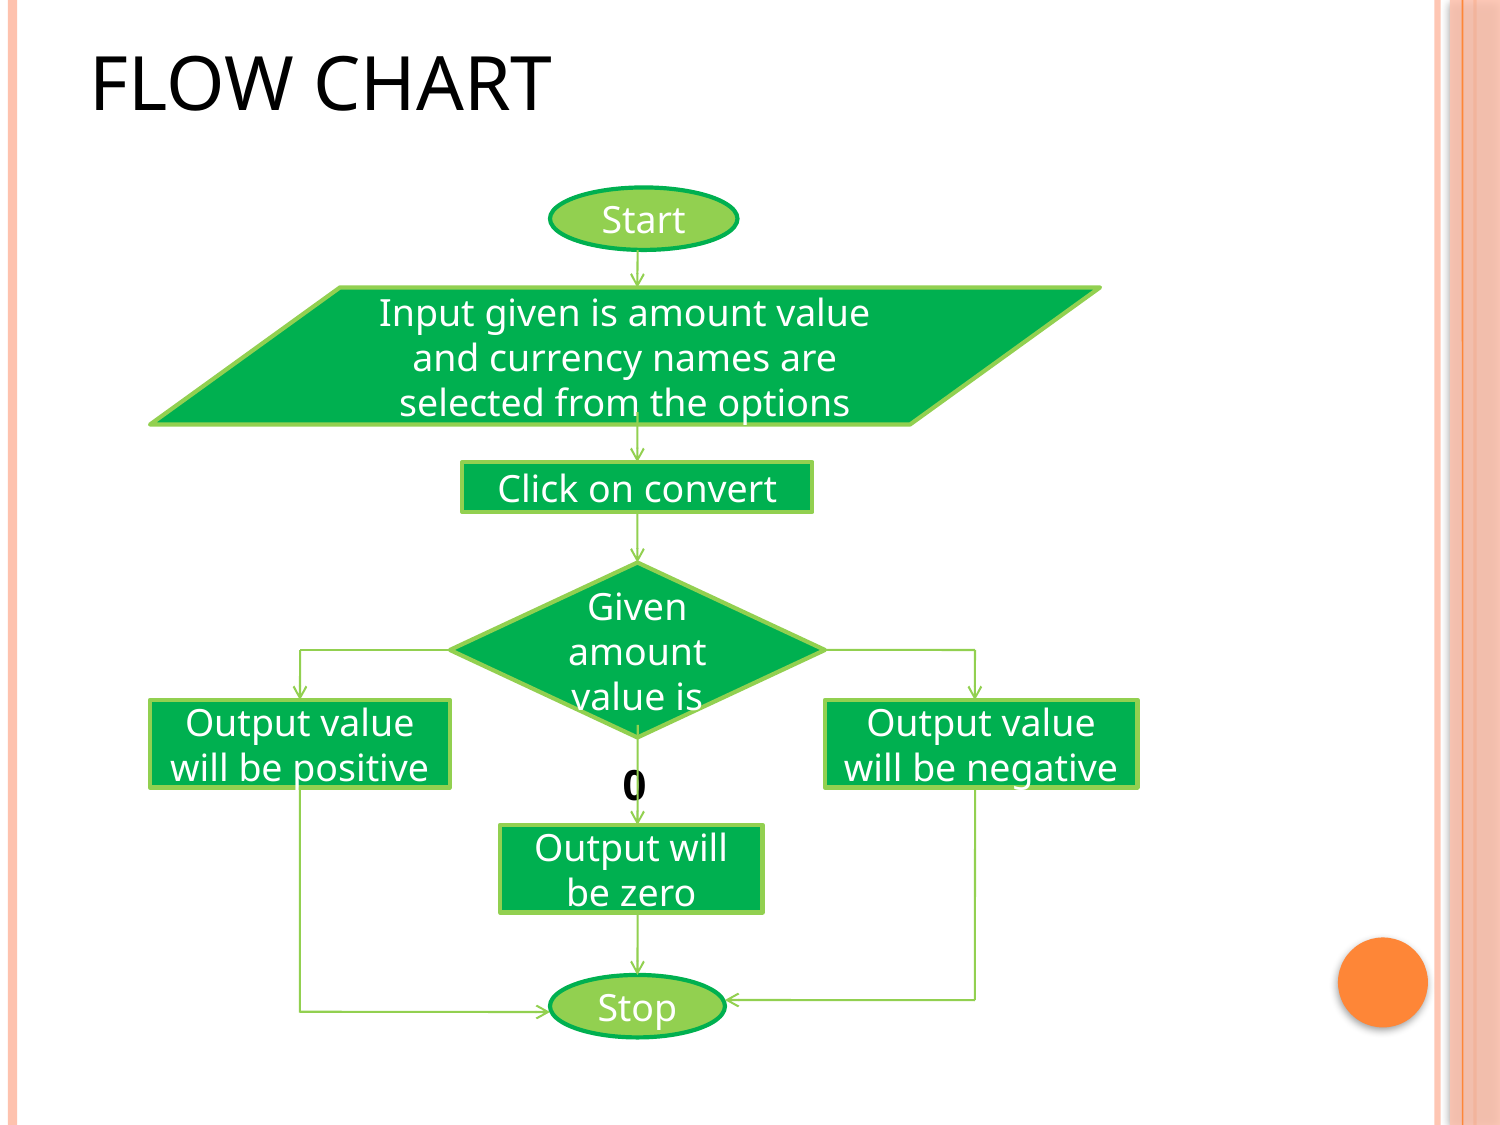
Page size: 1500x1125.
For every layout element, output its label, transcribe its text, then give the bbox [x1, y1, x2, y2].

text_box Start [547, 185, 740, 253]
title flow chart [75, 40, 1300, 133]
text_box Given amount value is [449, 562, 826, 740]
text_box Output value will be negative [823, 698, 1140, 790]
text_box Output will be zero [498, 823, 765, 915]
text_box Stop [547, 972, 727, 1040]
text_box Output value will be positive [148, 698, 452, 790]
text_box Click on convert [460, 460, 814, 514]
text_box Input given is amount value and currency names are selected from the options [148, 285, 1103, 427]
list 0 [75, 162, 1300, 1062]
